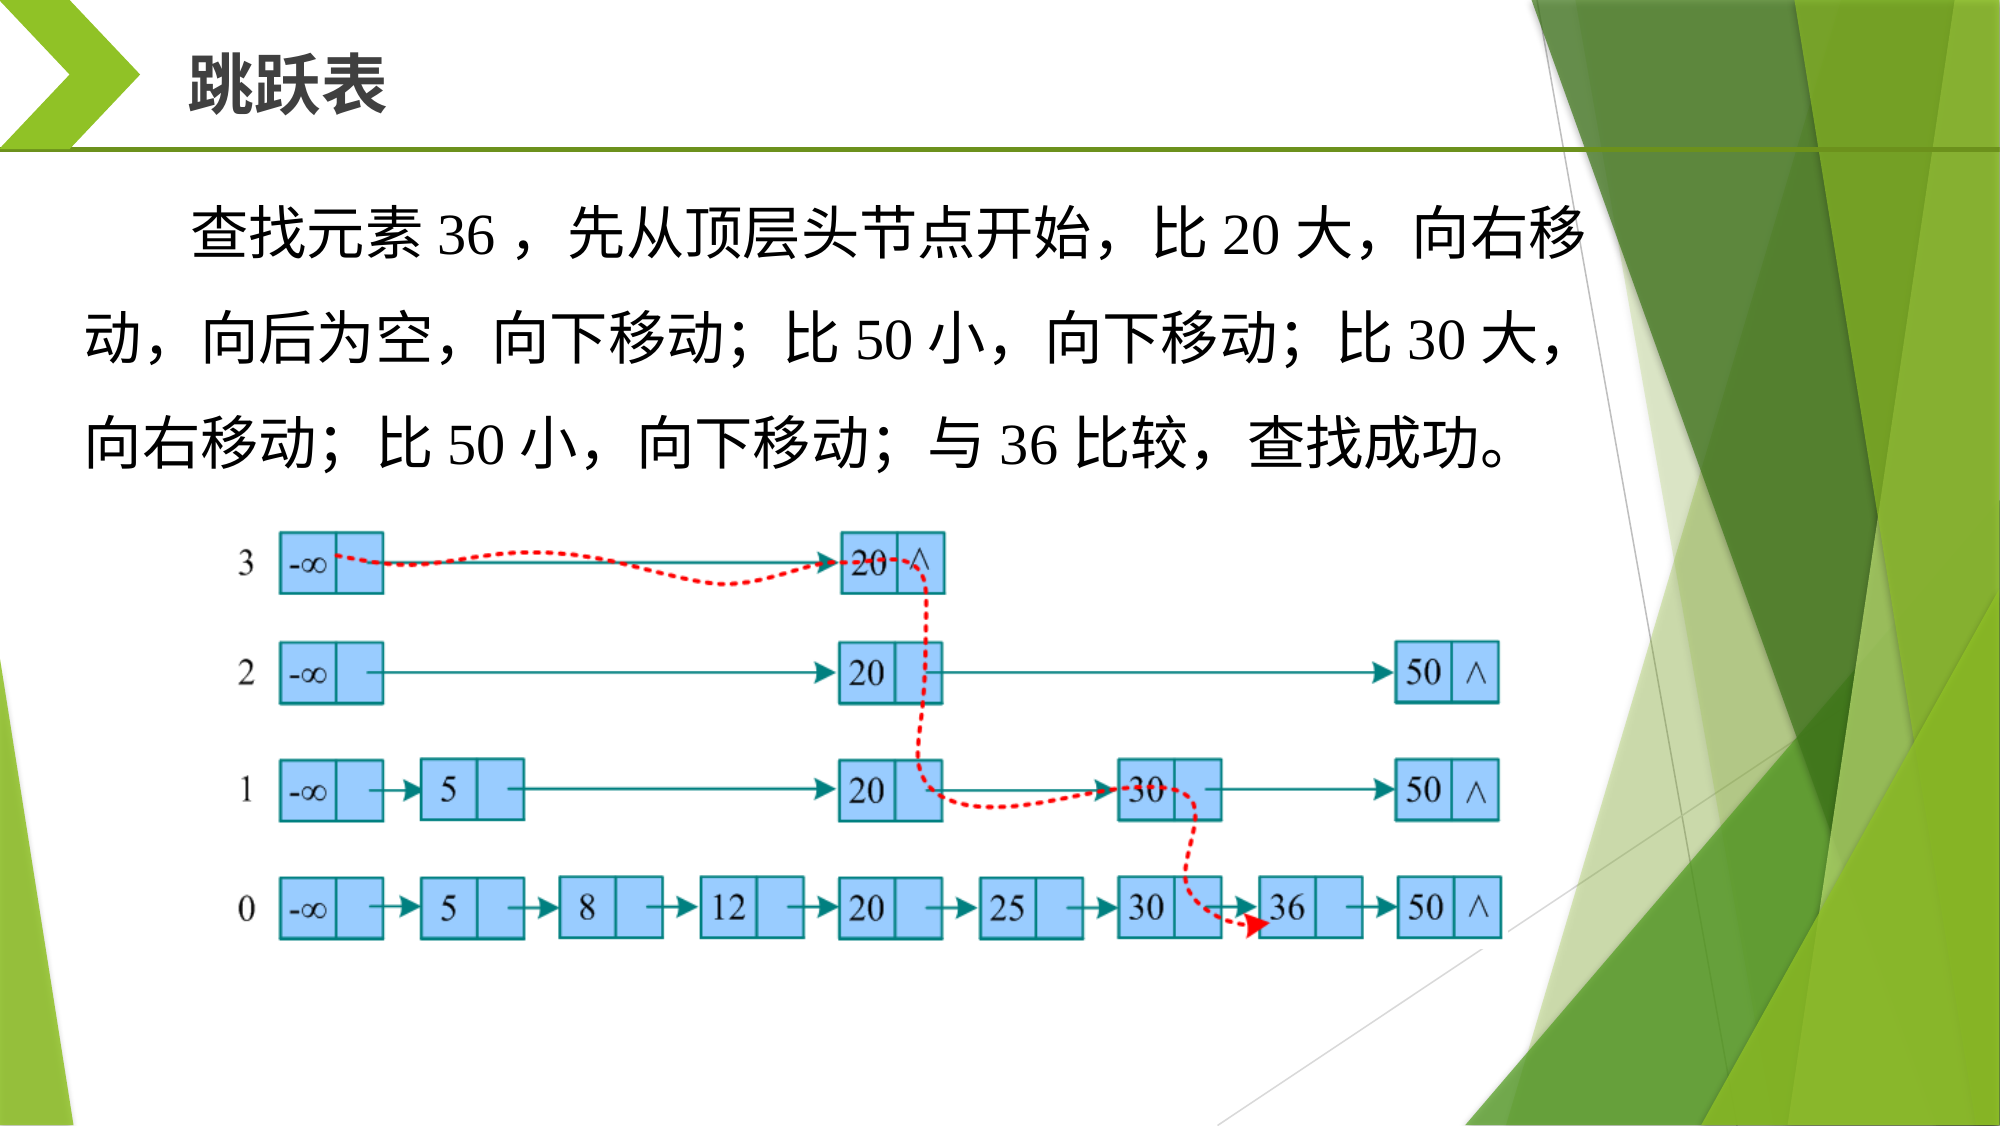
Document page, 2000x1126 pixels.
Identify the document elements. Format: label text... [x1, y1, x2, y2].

picture [231, 526, 1509, 949]
text_box 查找元素36，先从顶层头节点开始，比20大，向右移动，向后为空，向下移动；比50小，向下移动；比30大，向右移动；比50小，向下移动；与36比较，查找成功。 [69, 161, 1629, 484]
text_box 跳跃表 [173, 35, 823, 131]
text_box [0, 0, 142, 148]
